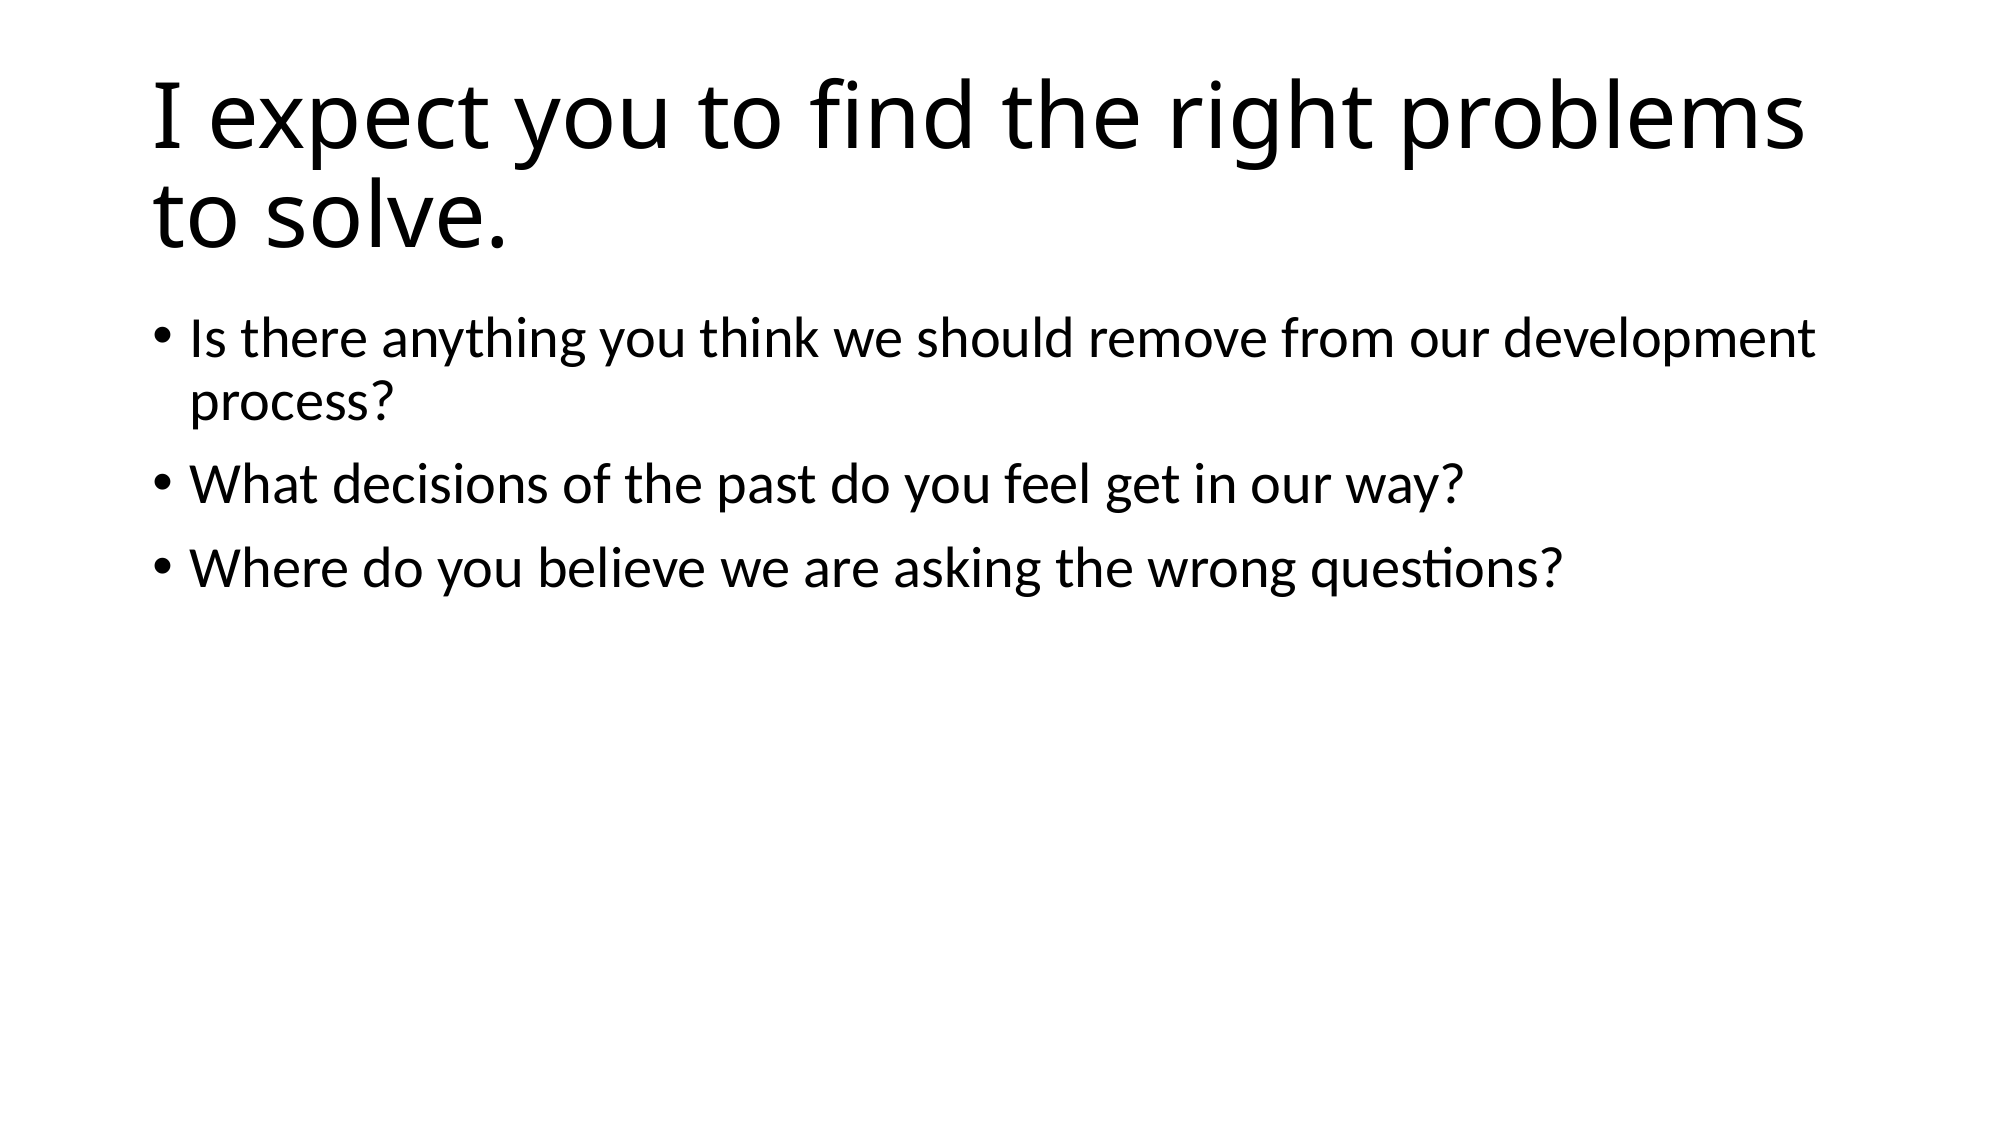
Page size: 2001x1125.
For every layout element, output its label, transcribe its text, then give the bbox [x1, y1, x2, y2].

title I expect you to find the right problems to solve. [137, 59, 1863, 278]
list Is there anything you think we should remove from our development process? What decisions of the past do you feel get in our way? Where do you believe we are asking the wrong questions? [137, 299, 1863, 1014]
